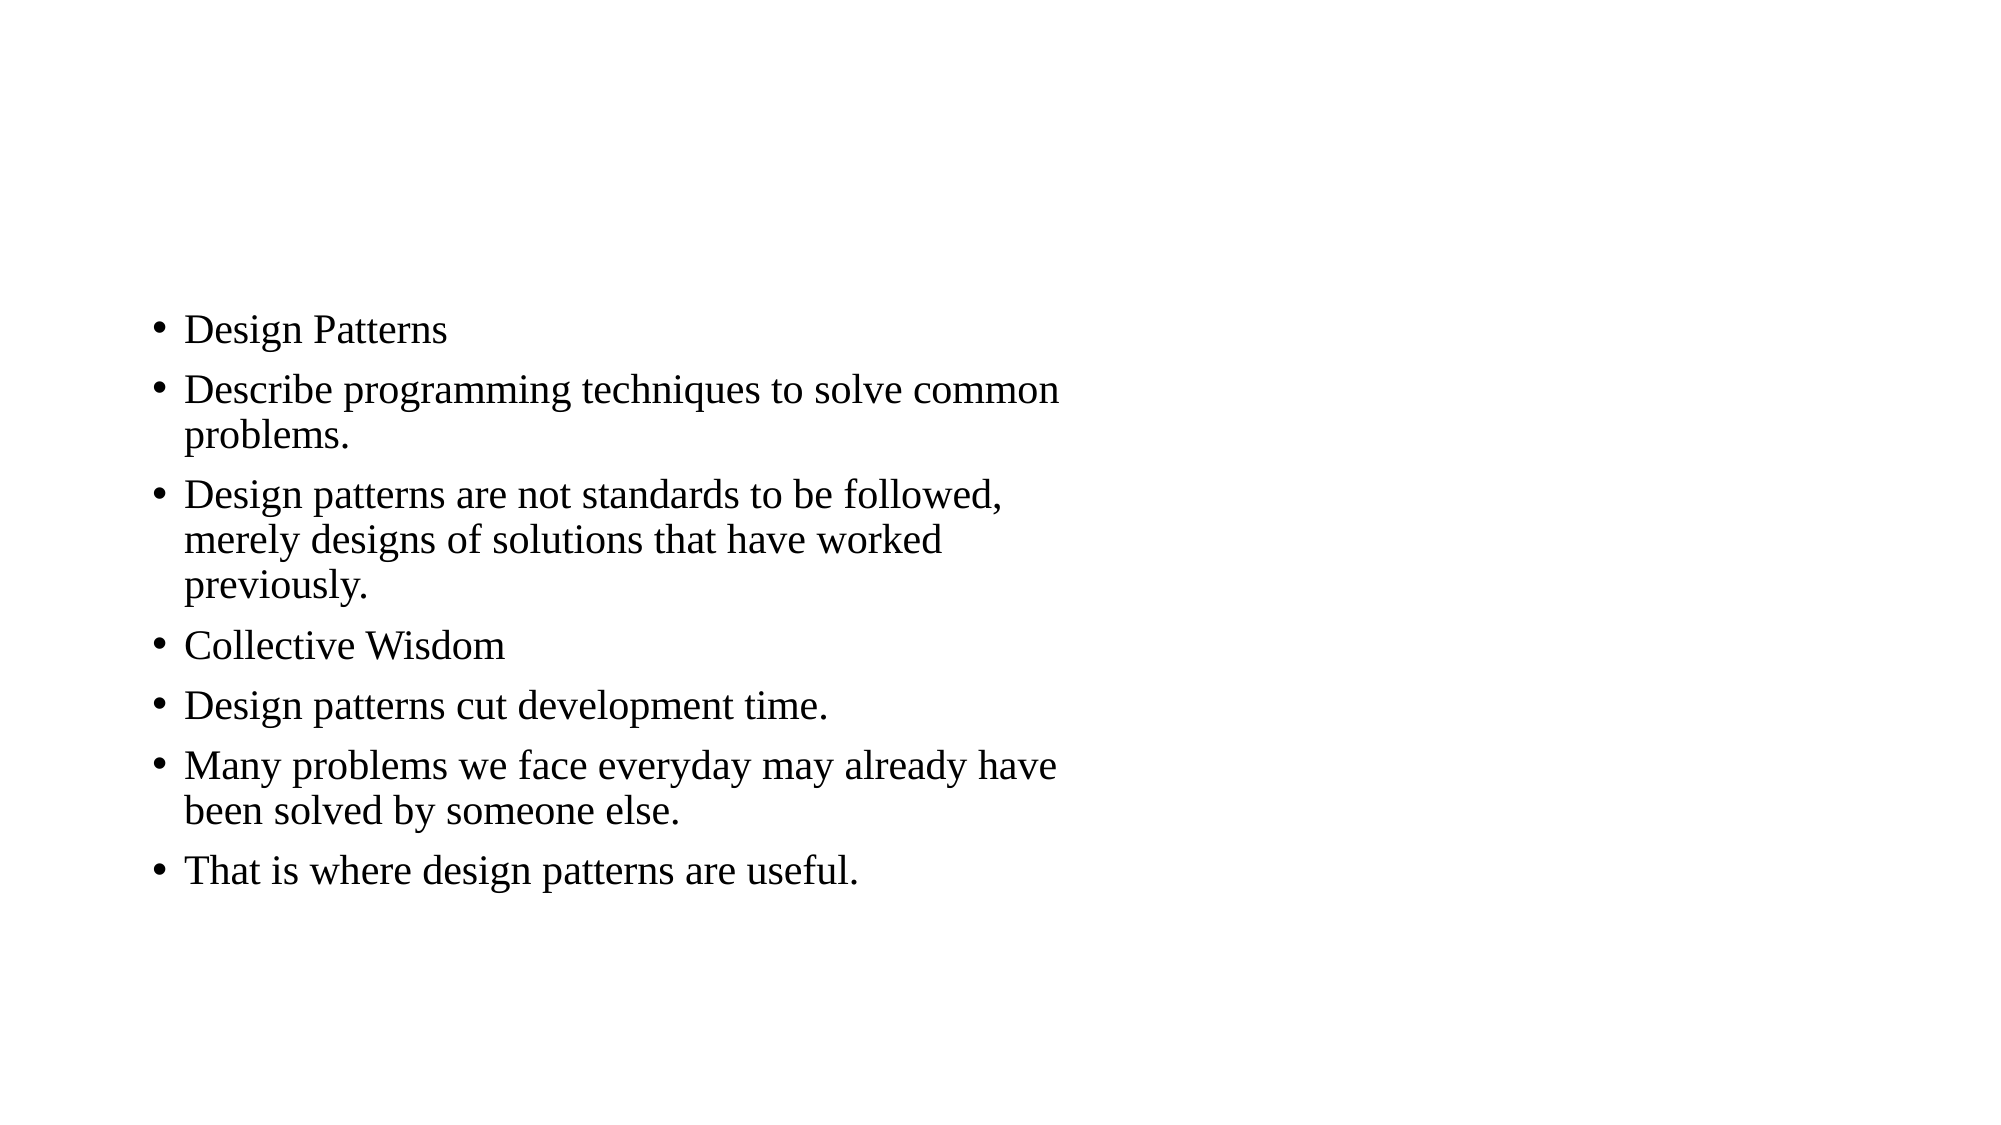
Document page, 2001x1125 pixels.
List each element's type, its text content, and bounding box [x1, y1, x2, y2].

list Design Patterns Describe programming techniques to solve common problems. Design patterns are not standards to be followed, merely designs of solutions that have worked previously. Collective Wisdom Design patterns cut development time. Many problems we face everyday may already have been solved by someone else. That is where design patterns are useful. [137, 299, 1863, 1014]
